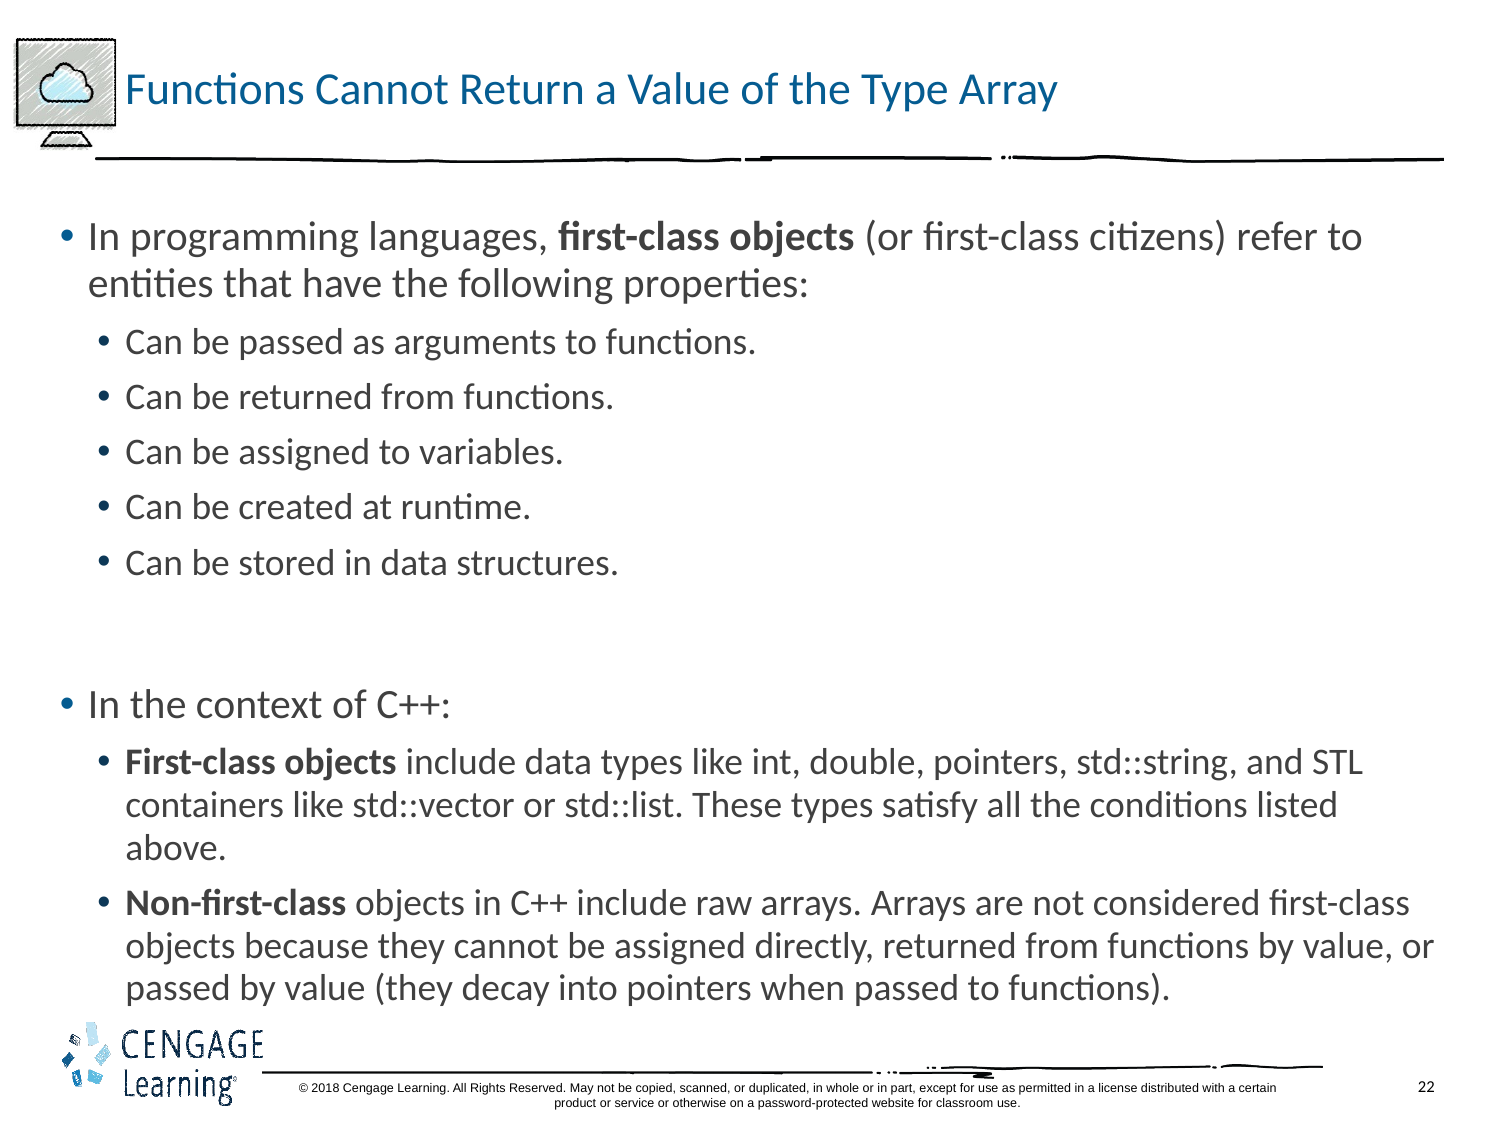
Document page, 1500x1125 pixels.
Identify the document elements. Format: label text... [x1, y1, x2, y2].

picture [95, 155, 1444, 163]
picture [62, 1022, 1323, 1106]
list In programming languages, first-class objects (or first-class citizens) refer to entities that have the following properties: Can be passed as arguments to functions. Can be returned from functions. Can be assigned to variables. Can be created at runtime. Can be stored in data structures. In the context of C++: First-class objects include data types like int, double, pointers, std::string, and STL containers like std::vector or std::list. These types satisfy all the conditions listed above. Non-first-class objects in C++ include raw arrays. Arrays are not considered first-class objects because they cannot be assigned directly, returned from functions by value, or passed by value (they decay into pointers when passed to functions). [59, 212, 1441, 1001]
title Functions Cannot Return a Value of the Type Array [125, 66, 1442, 116]
picture [13, 36, 117, 151]
